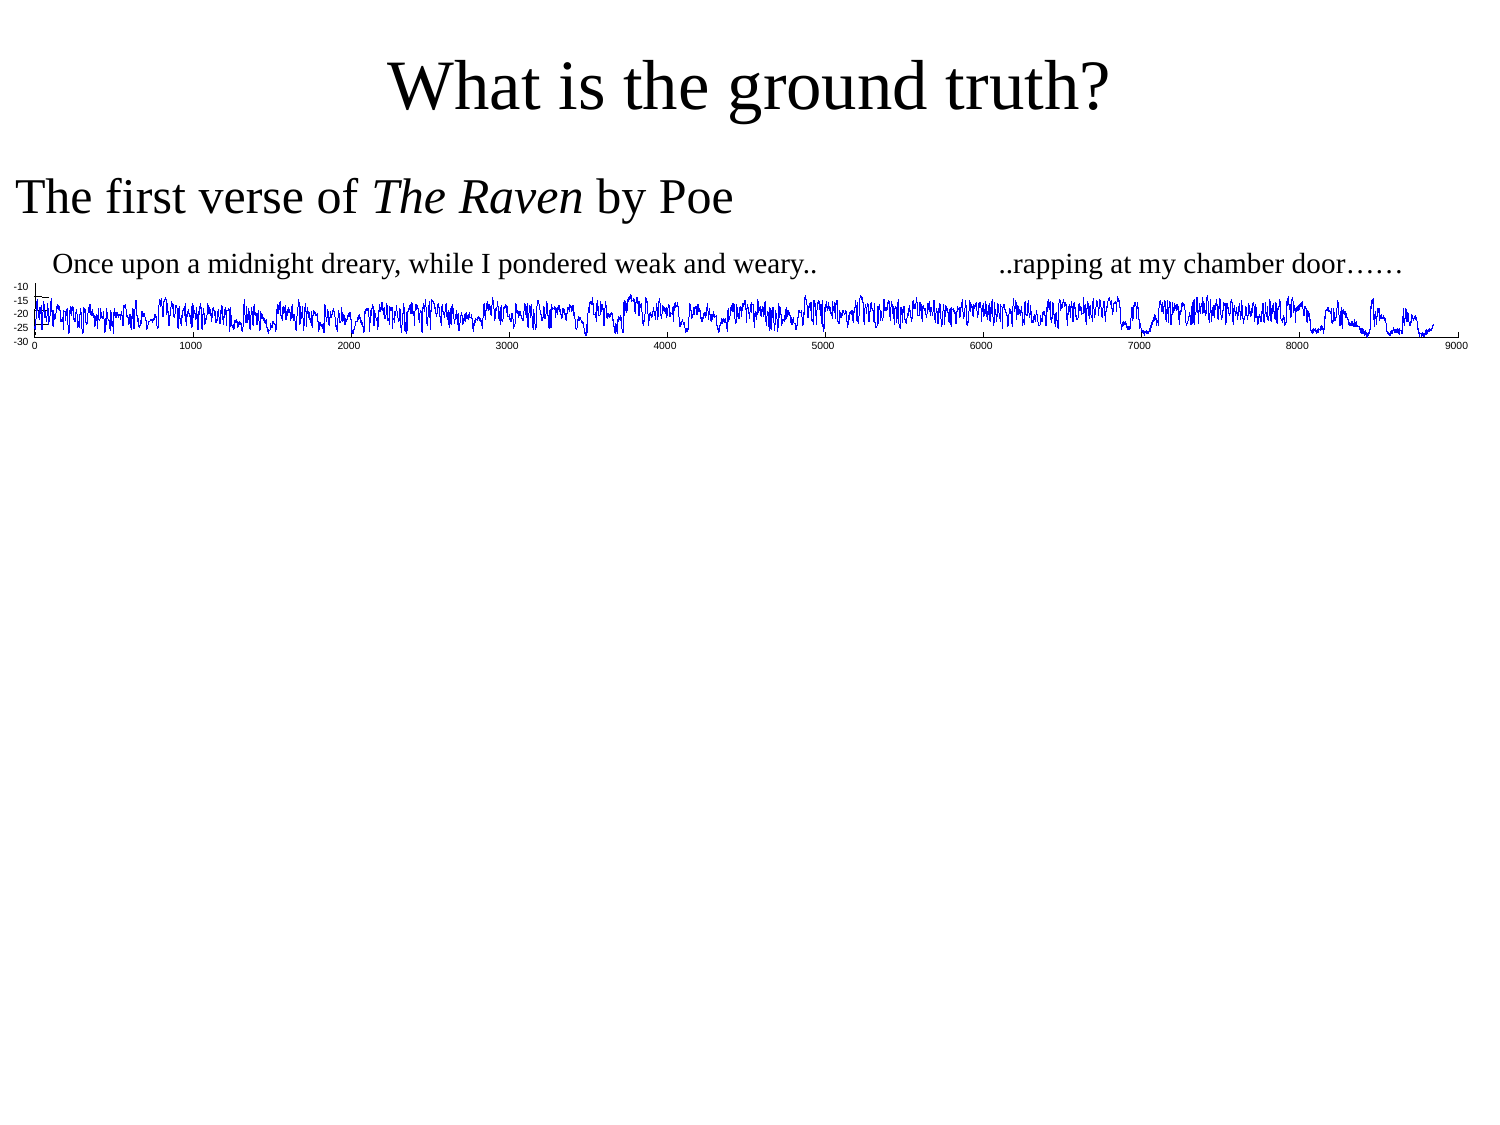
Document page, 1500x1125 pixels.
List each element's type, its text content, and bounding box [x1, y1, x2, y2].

text_box -30 [13, 334, 29, 348]
text_box [1213, 298, 1258, 325]
text_box 9000 [1445, 339, 1469, 352]
text_box [778, 295, 823, 330]
text_box [610, 294, 654, 334]
text_box The first verse of The Raven by Poe [0, 137, 925, 250]
text_box [950, 299, 994, 327]
text_box [865, 299, 907, 329]
text_box [434, 303, 477, 332]
text_box 1000 [179, 339, 203, 352]
text_box [212, 299, 257, 332]
text_box [167, 301, 213, 330]
text_box [822, 295, 865, 332]
text_box [1297, 300, 1340, 334]
text_box 3000 [495, 339, 519, 352]
text_box [653, 298, 697, 333]
text_box [79, 304, 123, 334]
text_box [696, 303, 737, 333]
text_box [566, 297, 611, 336]
text_box -10 [13, 280, 29, 293]
text_box -25 [13, 321, 29, 334]
text_box [1421, 324, 1434, 337]
text_box [1380, 308, 1421, 337]
text_box [906, 297, 951, 327]
text_box 6000 [969, 339, 993, 352]
text_box [346, 302, 391, 334]
text_box [1167, 295, 1214, 326]
text_box [477, 297, 522, 329]
text_box [257, 299, 304, 334]
text_box [390, 299, 434, 334]
text_box 4000 [653, 339, 677, 352]
text_box 2000 [337, 339, 361, 352]
text_box [737, 299, 779, 332]
text_box [34, 298, 80, 334]
text_box [1083, 296, 1125, 330]
title What is the ground truth? [0, 24, 1500, 138]
text_box Once upon a midnight dreary, while I pondered weak and weary.. ..rapping at my chamber door…… [37, 237, 1446, 288]
text_box [1339, 298, 1380, 338]
text_box 8000 [1285, 339, 1309, 352]
text_box [993, 298, 1036, 329]
text_box [521, 300, 567, 330]
text_box [1124, 300, 1167, 336]
text_box [35, 304, 351, 337]
text_box [36, 283, 1459, 337]
text_box [1036, 299, 1083, 329]
text_box [1257, 296, 1297, 326]
text_box 7000 [1127, 339, 1151, 352]
text_box [303, 303, 347, 333]
text_box 0 [31, 339, 38, 352]
text_box [122, 297, 168, 330]
text_box -20 [13, 307, 29, 320]
text_box -15 [13, 293, 29, 307]
text_box 5000 [811, 339, 835, 352]
